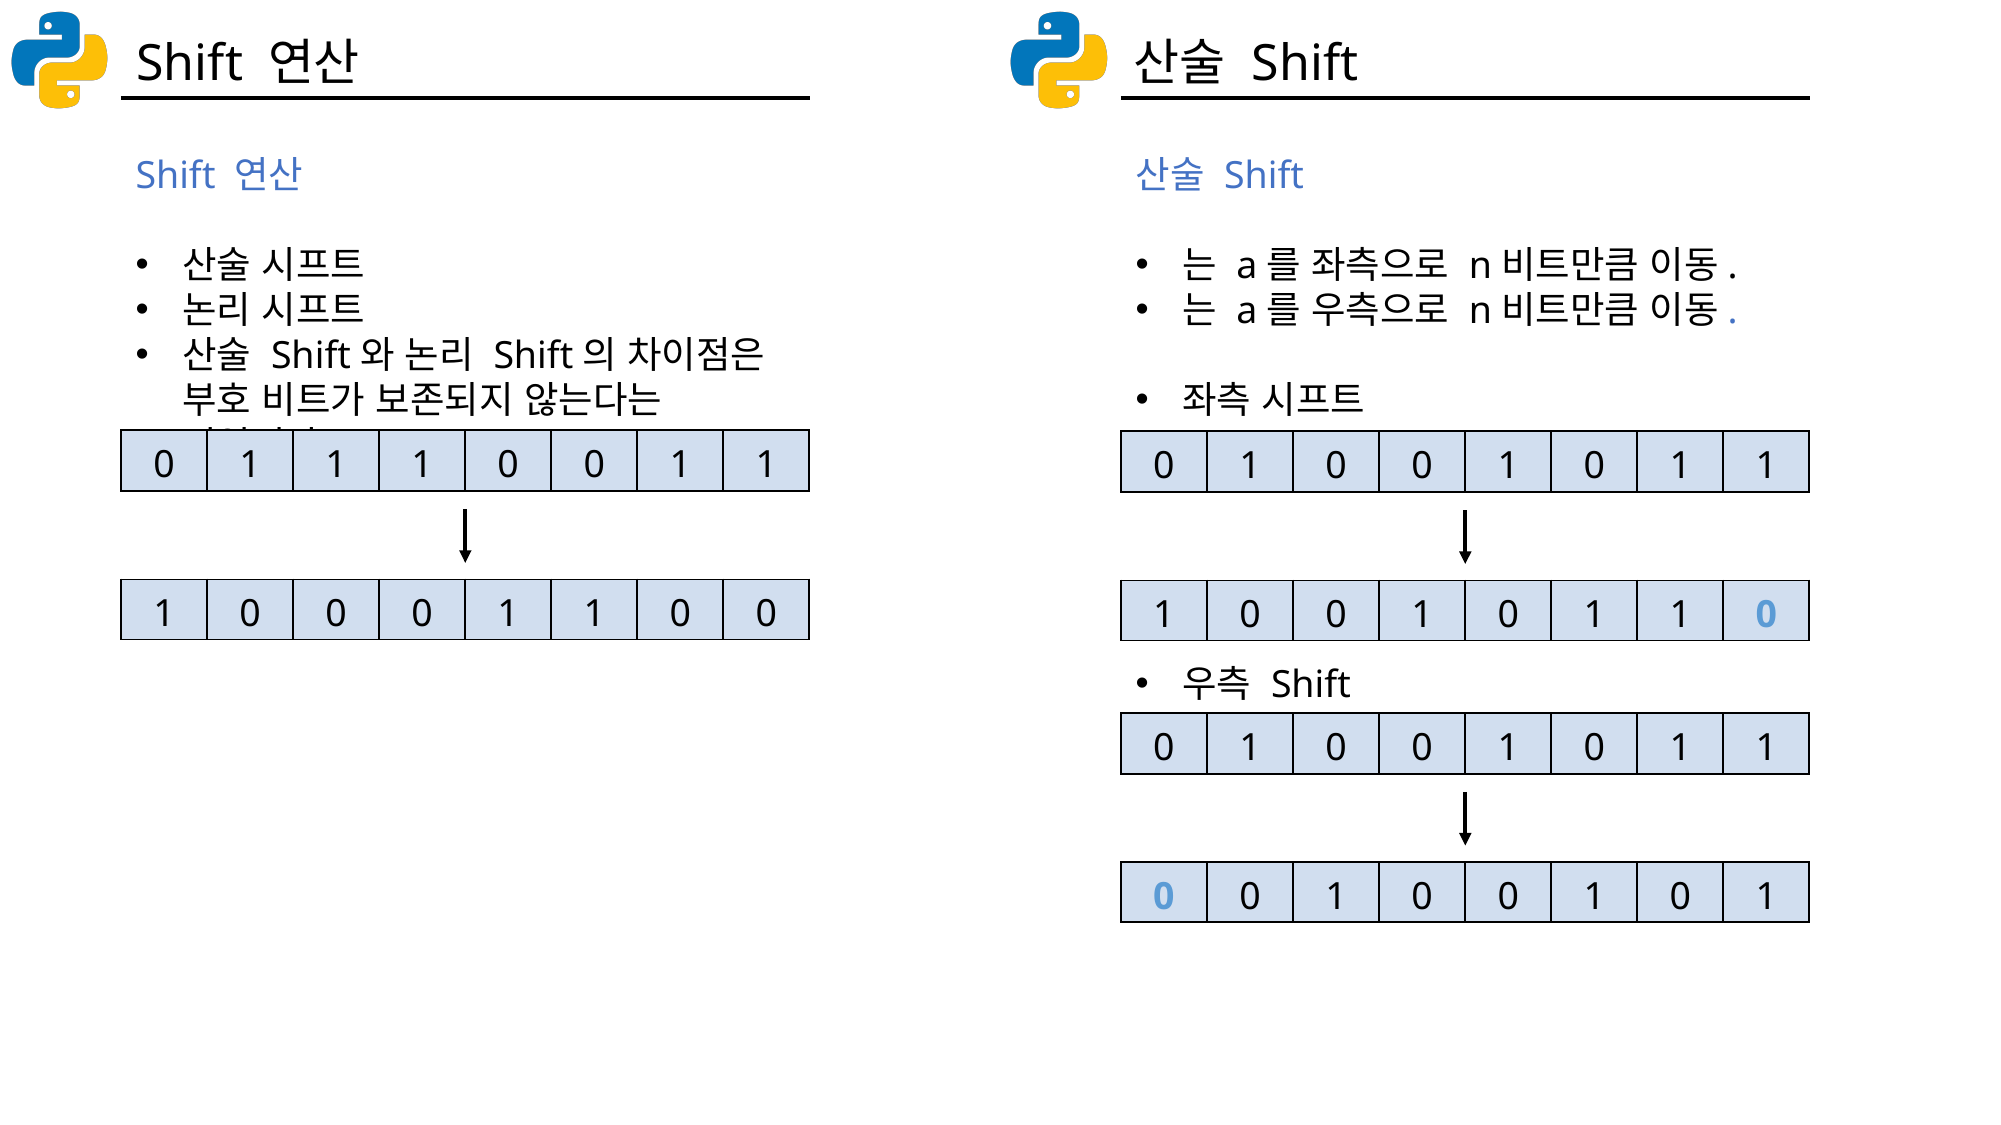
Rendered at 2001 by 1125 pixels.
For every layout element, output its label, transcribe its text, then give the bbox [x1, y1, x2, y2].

table_header 0 [1380, 863, 1464, 921]
table_header 0 [1380, 714, 1464, 773]
table_header 1 [1294, 863, 1378, 921]
text_box 산술 Shift [1121, 22, 1374, 96]
table_header 1 [552, 580, 636, 639]
picture [0, 0, 121, 121]
table_header 1 [1122, 581, 1206, 640]
table_header 1 [638, 431, 722, 490]
table_header 0 [294, 580, 378, 639]
table_header 0 [1208, 581, 1292, 640]
table_header 1 [1724, 714, 1808, 773]
table_header 1 [1466, 714, 1550, 773]
text_box Shift 연산 [121, 22, 376, 96]
table_header 0 [1122, 714, 1206, 773]
table_header 1 [1208, 432, 1292, 491]
table_header 1 [1208, 714, 1292, 773]
table_header 1 [1724, 863, 1808, 921]
table_header 0 [1122, 432, 1206, 491]
table_header 0 [1638, 863, 1722, 921]
table_header 0 [1466, 581, 1550, 640]
picture [999, 0, 1121, 121]
table_header 1 [380, 431, 464, 490]
table_header 1 [1552, 581, 1636, 640]
table_header 0 [1552, 432, 1636, 491]
table_header 0 [122, 431, 206, 490]
table_header 0 [1294, 432, 1378, 491]
table_header 0 [1294, 714, 1378, 773]
table_header 0 [1380, 432, 1464, 491]
table_header 1 [1638, 432, 1722, 491]
table_header 1 [1466, 432, 1550, 491]
table_header 1 [1638, 581, 1722, 640]
table_header 0 [552, 431, 636, 490]
table_header 0 [1294, 581, 1378, 640]
table_header 1 [208, 431, 292, 490]
table_header 0 [1552, 714, 1636, 773]
table_header 1 [1552, 863, 1636, 921]
table_header 0 [1122, 863, 1206, 921]
table_header 1 [1724, 432, 1808, 491]
table_header 1 [1638, 714, 1722, 773]
table_header 0 [1208, 863, 1292, 921]
table_header 0 [638, 580, 722, 639]
table_header 1 [724, 431, 808, 490]
table_header 1 [122, 580, 206, 639]
table_header 0 [208, 580, 292, 639]
table_header 1 [1380, 581, 1464, 640]
text_box Shift 연산 산술 시프트 논리 시프트 산술 Shift와 논리 Shift의 차이점은 부호 비트가 보존되지 않는다는 것입니다. [120, 143, 810, 429]
text_box 우측 Shift [1120, 652, 1810, 712]
table_header 1 [466, 580, 550, 639]
table_header 0 [466, 431, 550, 490]
table_header 0 [724, 580, 808, 639]
table_header 0 [1724, 581, 1808, 640]
table_header 0 [1466, 863, 1550, 921]
table_header 0 [380, 580, 464, 639]
table_header 1 [294, 431, 378, 490]
